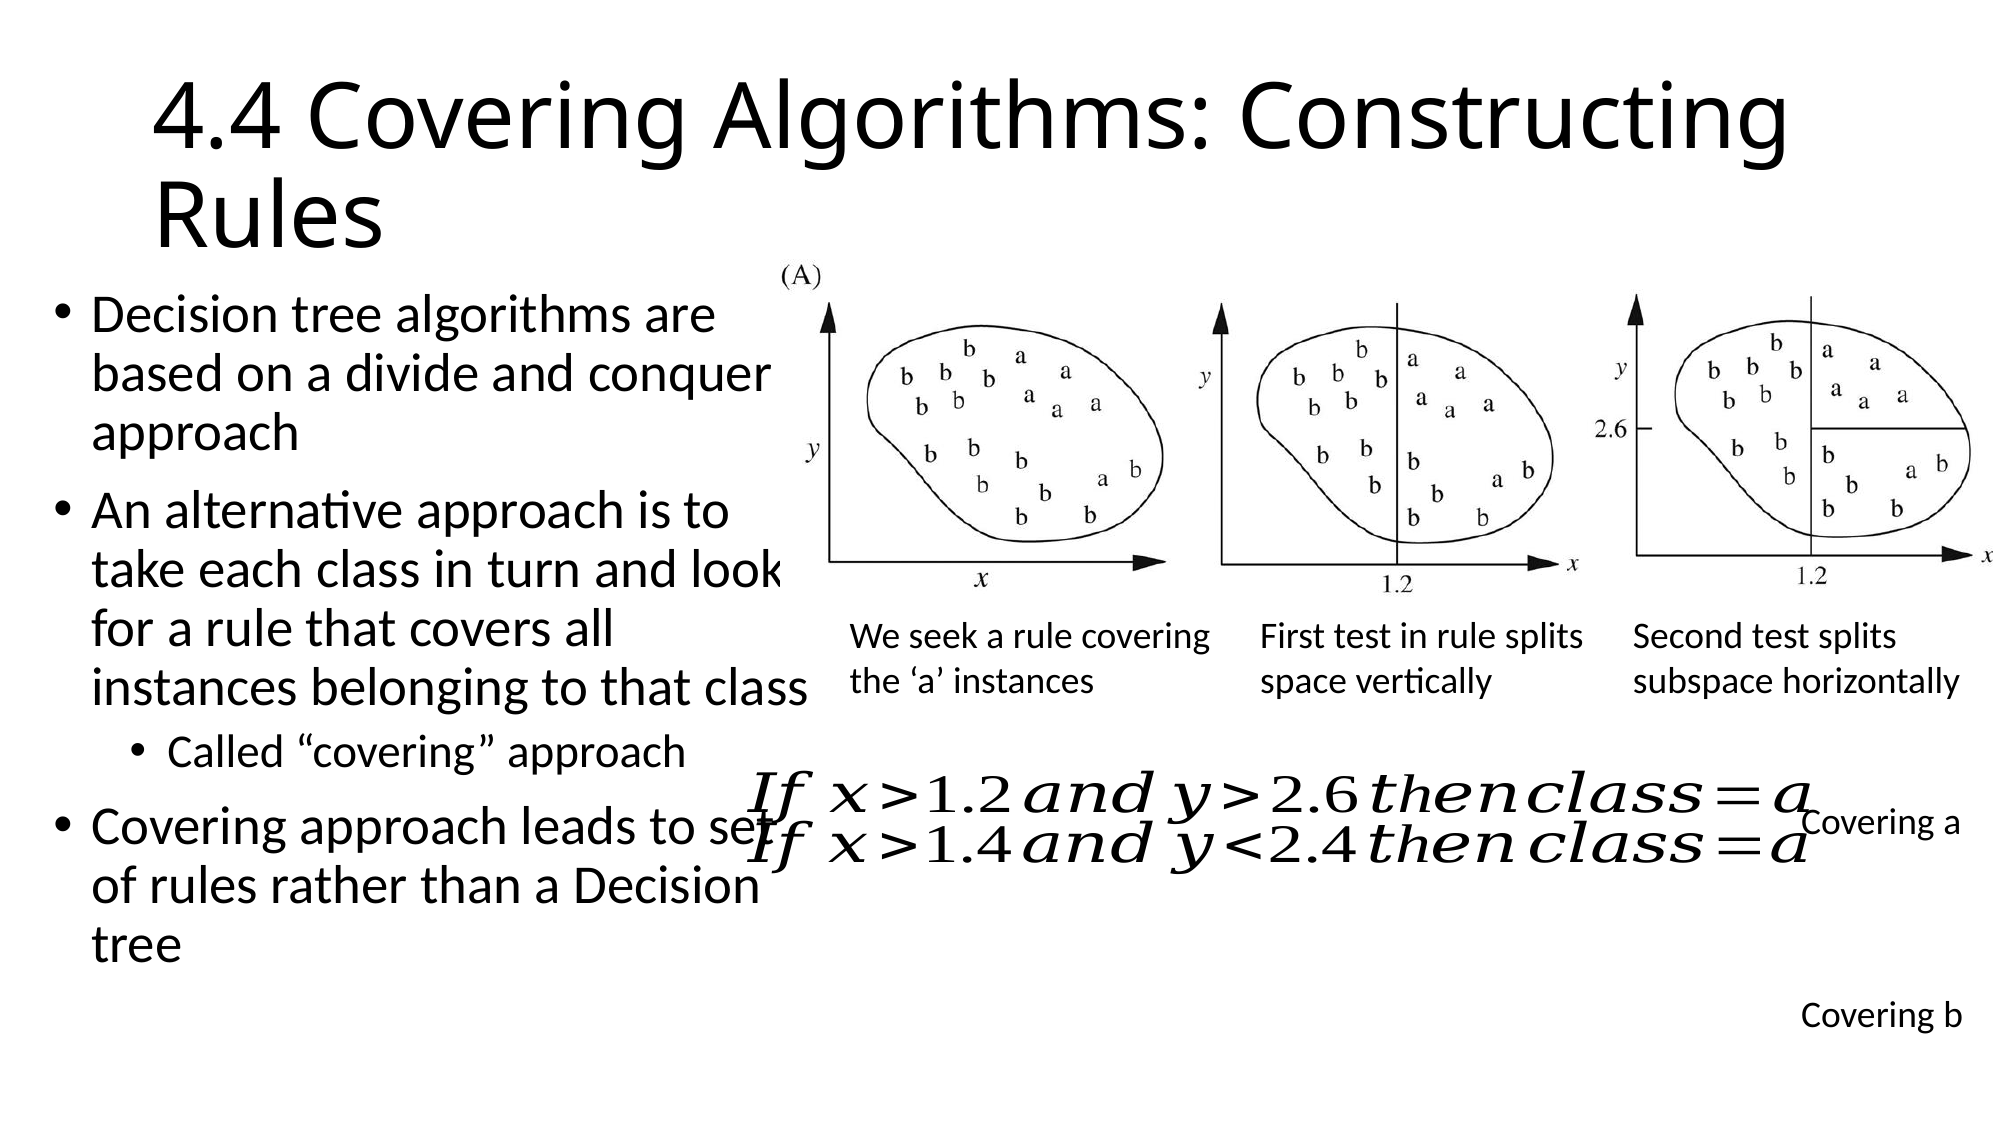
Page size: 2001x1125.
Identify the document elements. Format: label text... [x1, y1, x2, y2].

text_box We seek a rule covering the ‘a’ instances [834, 603, 1245, 708]
title 4.4 Covering Algorithms: Constructing Rules [137, 59, 1863, 278]
text_box Covering b [1786, 982, 2000, 1043]
text_box First test in rule splits space vertically [1245, 603, 1609, 708]
list Decision tree algorithms are based on a divide and conquer approach An alternative approach is to take each class in turn and look for a rule that covers all instances belonging to that class Called “covering” approach Covering approach leads to set of rules rather than a Decision tree [38, 277, 835, 992]
picture [780, 259, 1171, 604]
text_box Covering a [1786, 790, 1996, 850]
picture [1188, 253, 1993, 600]
text_box Second test splits subspace horizontally [1618, 603, 2000, 709]
